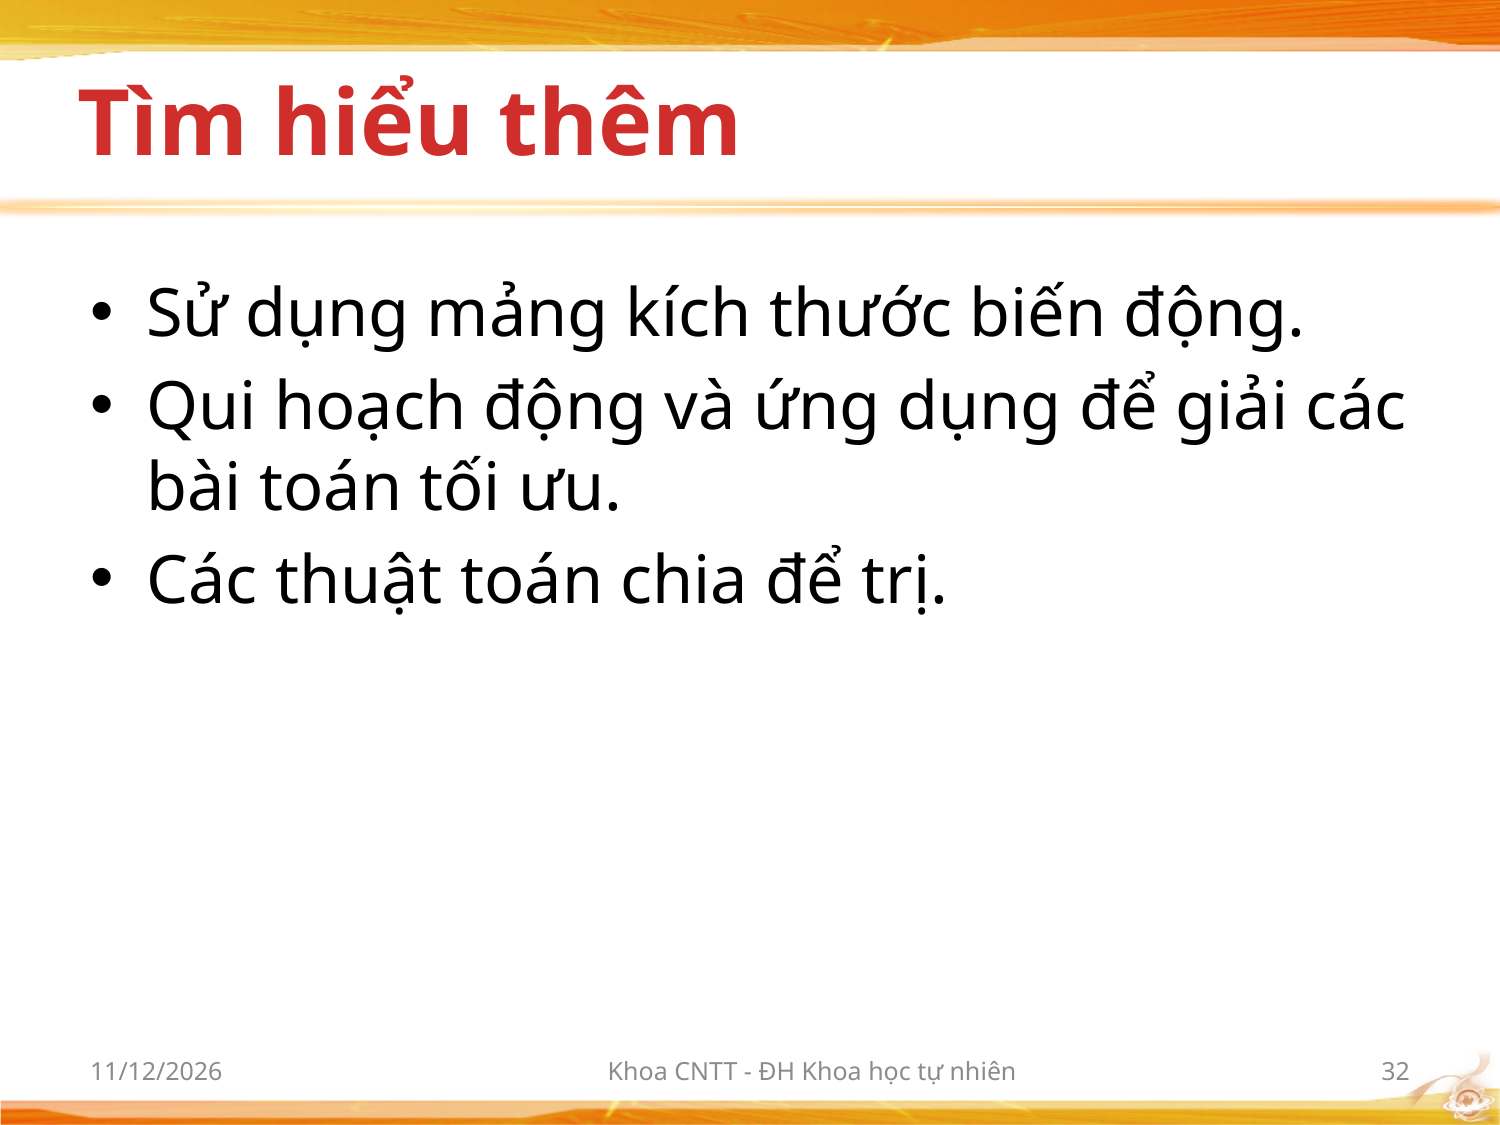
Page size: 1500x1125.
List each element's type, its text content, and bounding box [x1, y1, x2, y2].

title Tìm hiểu thêm [62, 24, 1475, 213]
picture [0, 0, 1500, 63]
footer Khoa CNTT - ĐH Khoa học tự nhiên [312, 1042, 1313, 1103]
slide_number 32 [1337, 1042, 1425, 1103]
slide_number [75, 1042, 238, 1103]
list Sử dụng mảng kích thước biến động. Qui hoạch động và ứng dụng để giải các bài toán tối ưu. Các thuật toán chia để trị. [75, 262, 1425, 1005]
picture [2, 1088, 1399, 1124]
